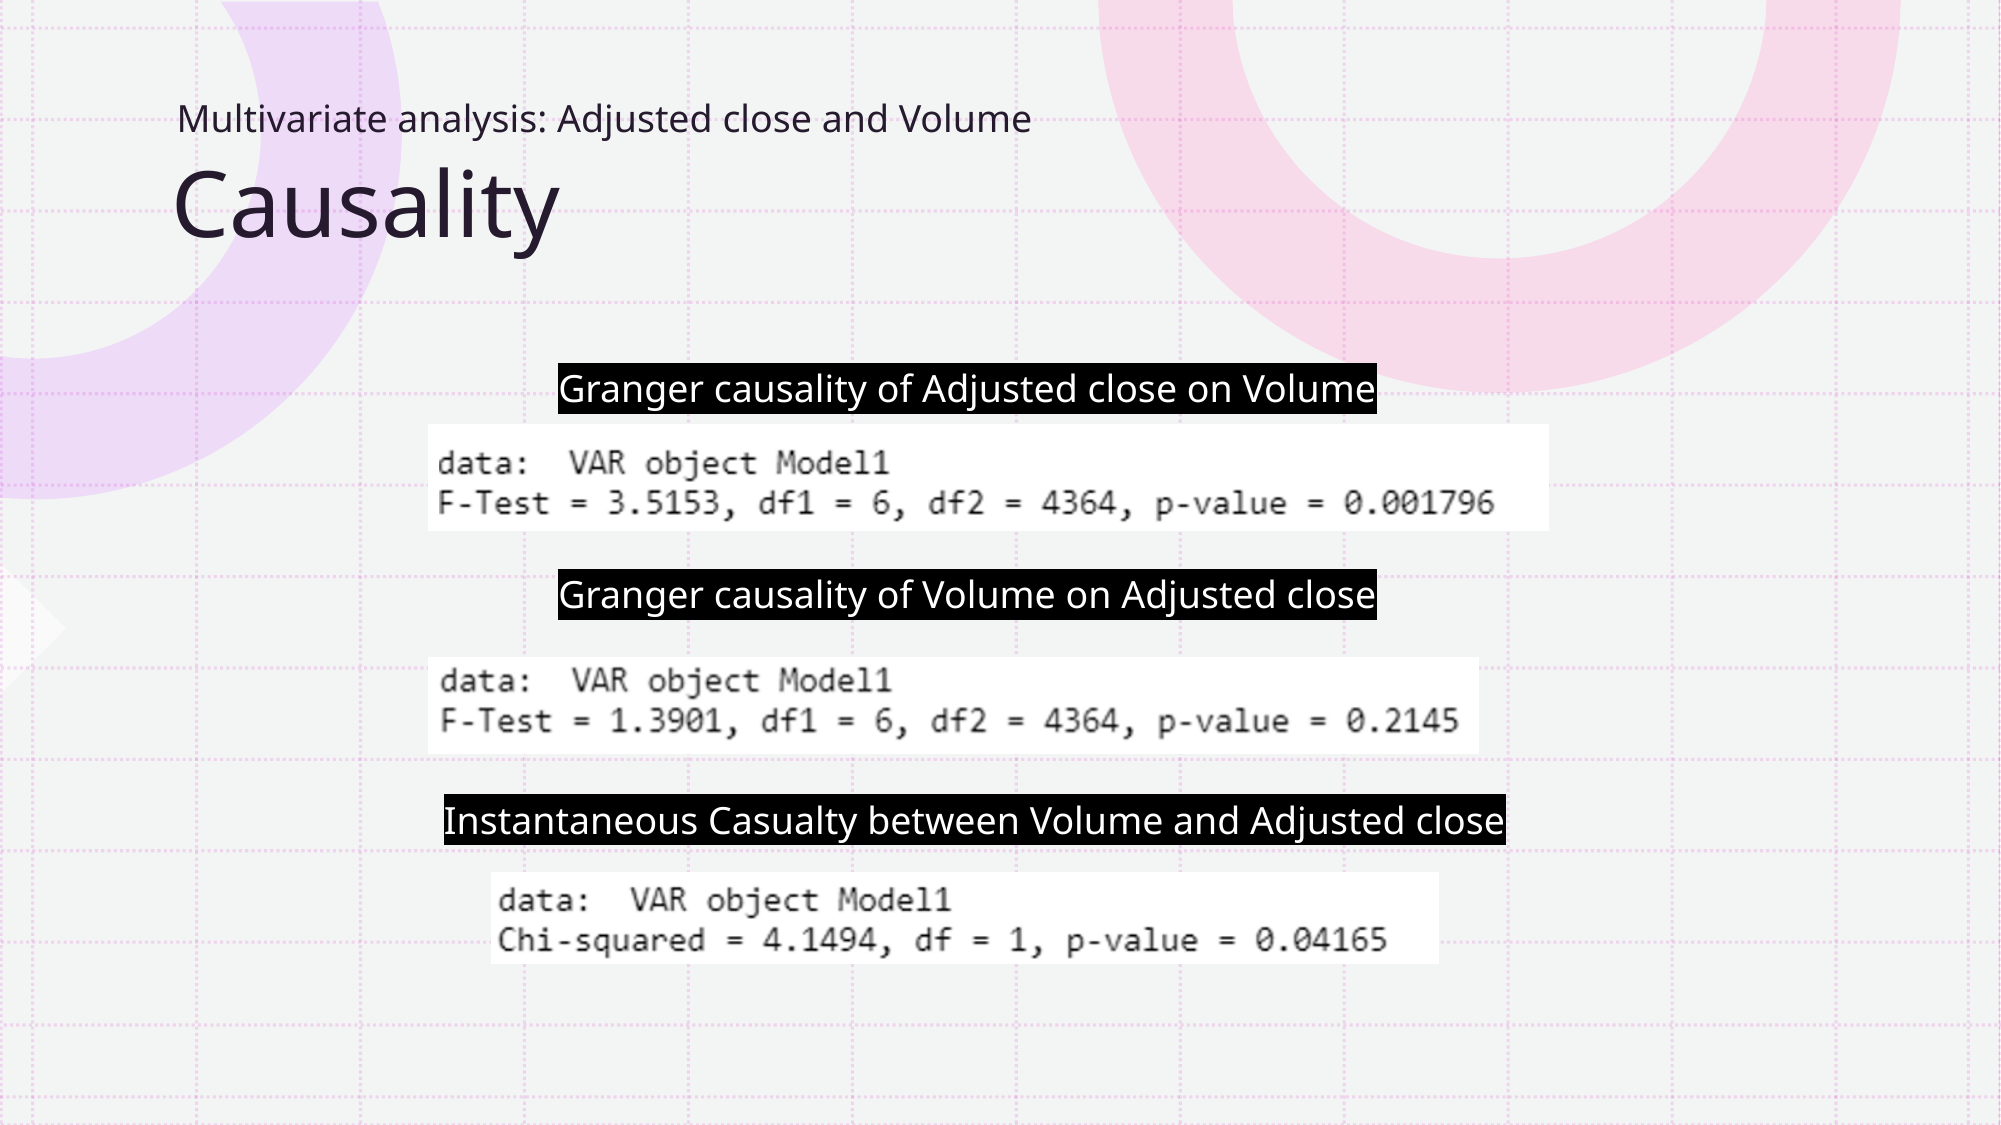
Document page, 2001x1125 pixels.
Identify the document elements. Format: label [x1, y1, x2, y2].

picture [491, 872, 1439, 964]
picture [428, 424, 1549, 532]
picture [427, 657, 1479, 754]
text_box [0, 0, 2000, 1125]
